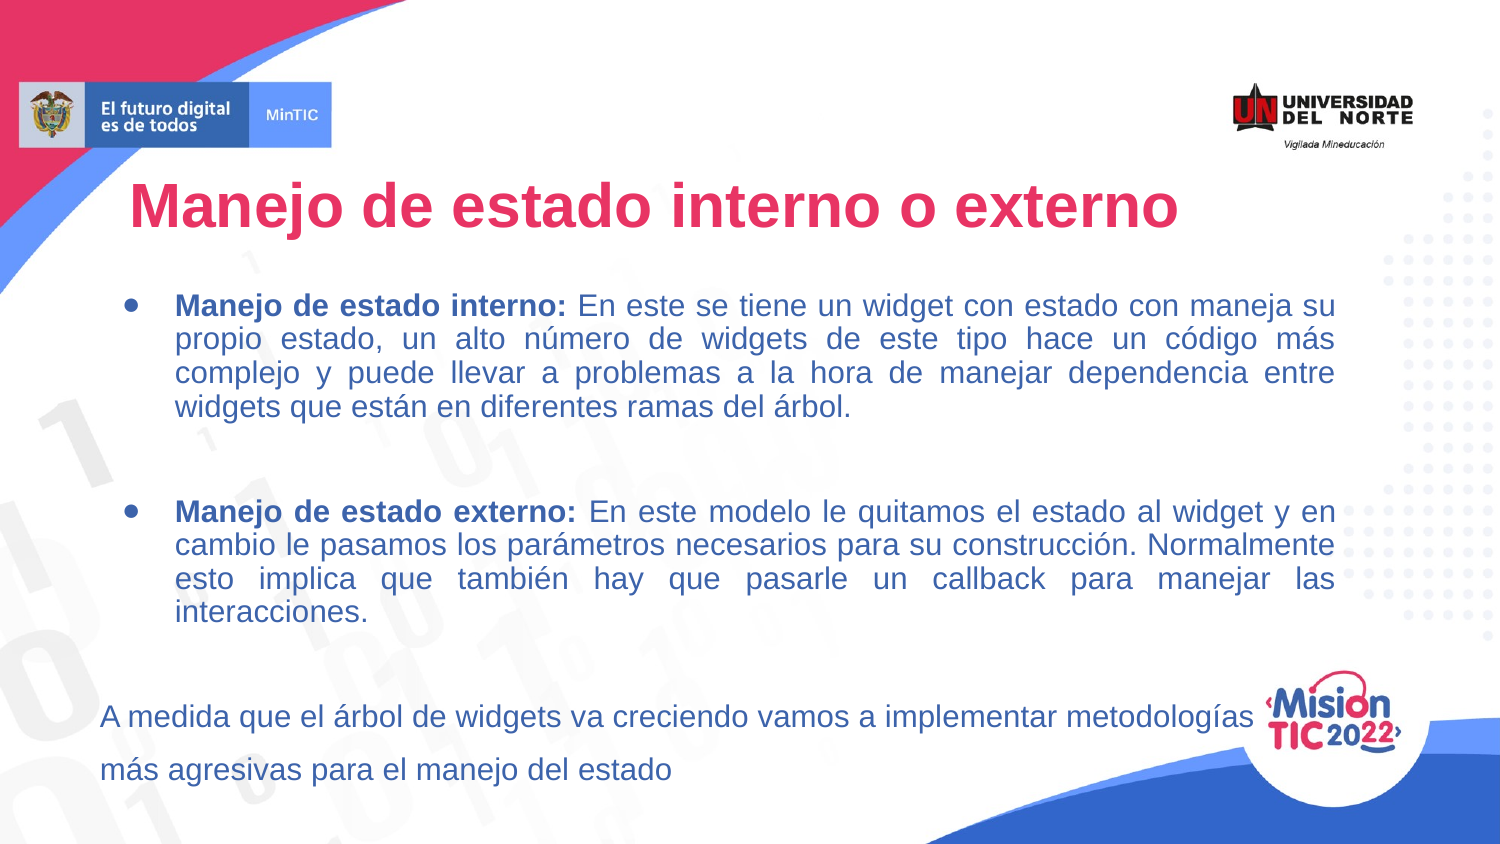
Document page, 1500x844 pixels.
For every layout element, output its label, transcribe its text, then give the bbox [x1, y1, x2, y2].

text_box Manejo de estado interno o externo [118, 67, 1356, 246]
picture [0, 0, 1500, 844]
text_box Manejo de estado interno: En este se tiene un widget con estado con maneja su propio estado, un alto número de widgets de este tipo hace un código más complejo y puede llevar a problemas a la hora de manejar dependencia entre widgets que están en diferentes ramas del árbol. Manejo de estado externo: En este modelo le quitamos el estado al widget y en cambio le pasamos los parámetros necesarios para su construcción. Normalmente esto implica que también hay que pasarle un callback para manejar las interacciones. A medida que el árbol de widgets va creciendo vamos a implementar metodologías más agresivas para el manejo del estado [99, 283, 1338, 778]
